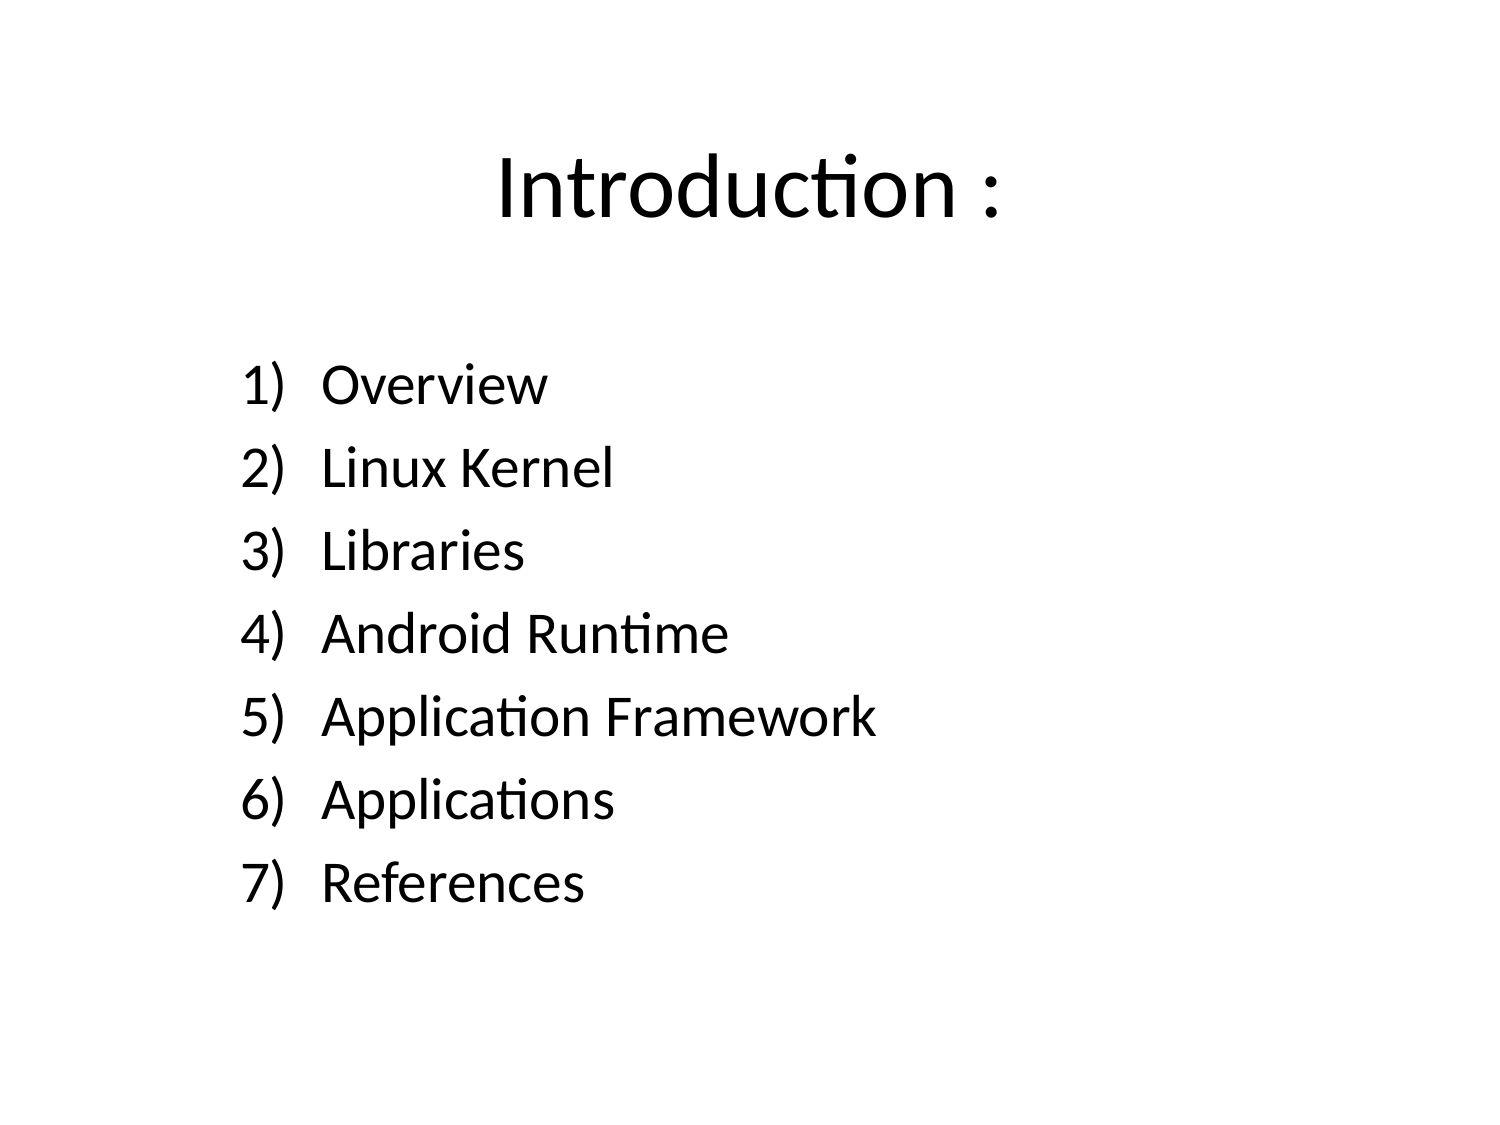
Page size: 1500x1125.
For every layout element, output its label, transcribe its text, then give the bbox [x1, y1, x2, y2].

subtitle Overview Linux Kernel Libraries Android Runtime Application Framework Applications References [225, 337, 1275, 925]
title Introduction : [112, 87, 1388, 275]
